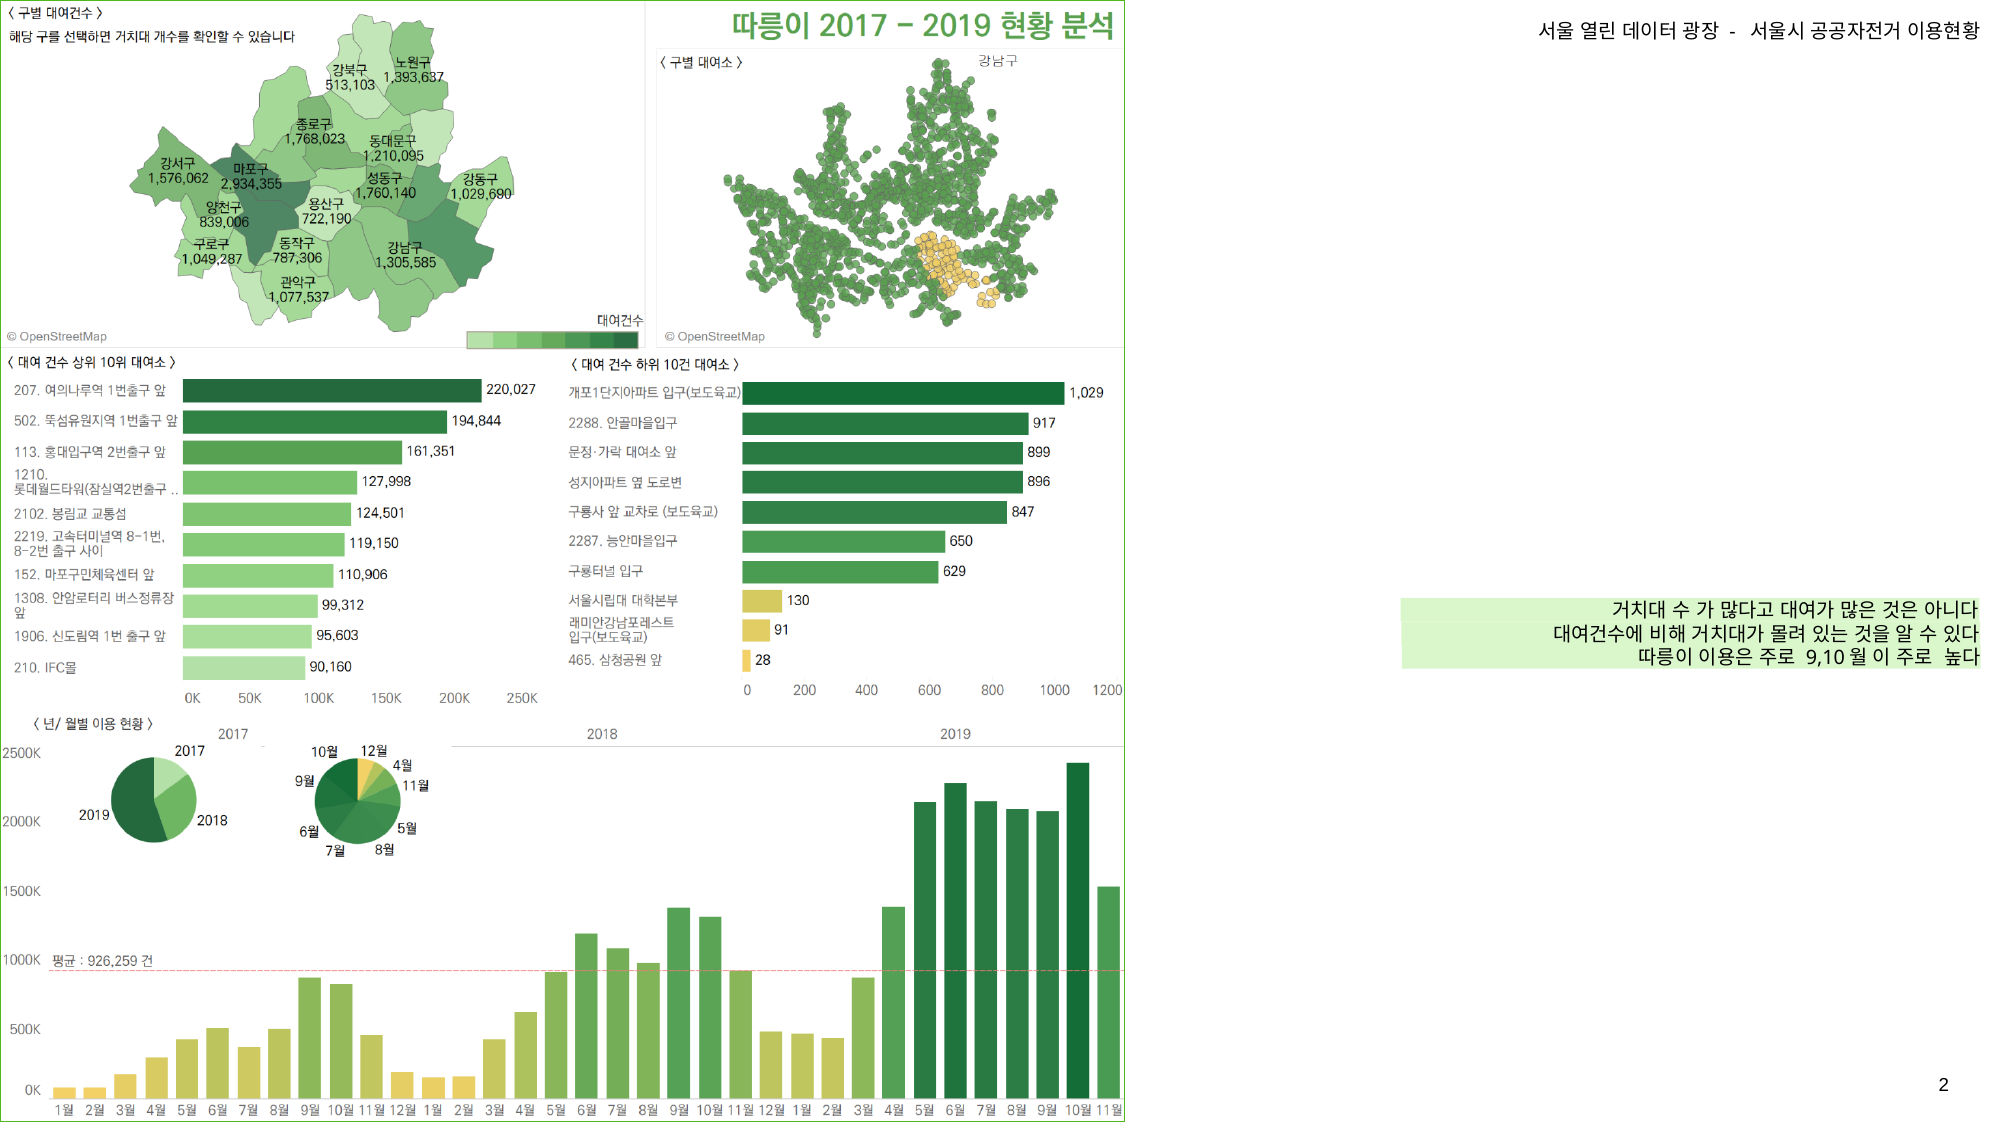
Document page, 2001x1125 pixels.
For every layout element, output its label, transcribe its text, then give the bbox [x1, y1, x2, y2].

picture [0, 0, 1126, 1122]
list 서울 열린 데이터 광장 - 서울시 공공자전거 이용현황 [1401, 19, 1981, 43]
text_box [1400, 597, 1981, 670]
